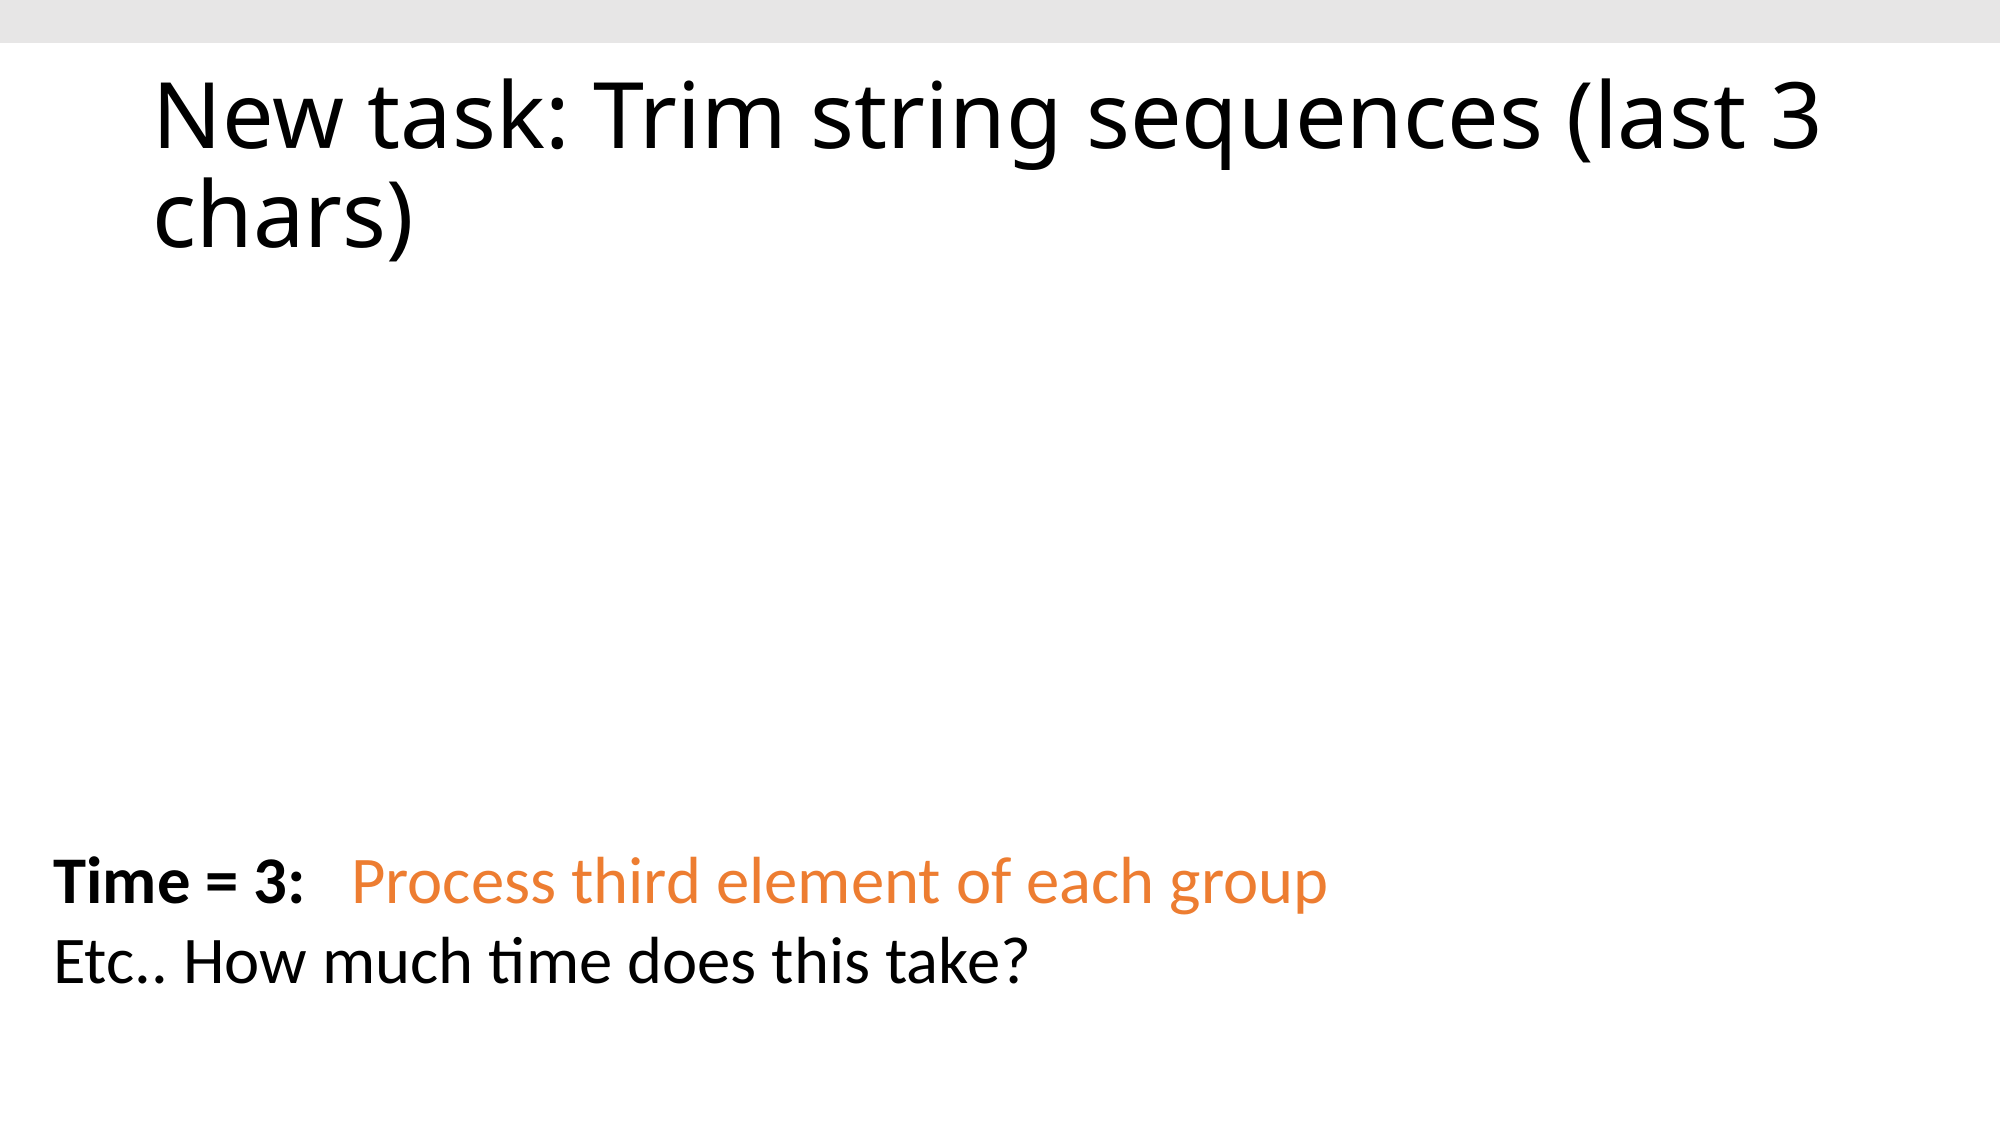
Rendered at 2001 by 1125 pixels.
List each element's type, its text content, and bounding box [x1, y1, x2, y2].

title New task: Trim string sequences (last 3 chars) [137, 59, 1863, 278]
text_box Time = 3: Process third element of each group Etc.. How much time does this take? [38, 829, 1440, 1005]
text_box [0, 0, 2000, 47]
